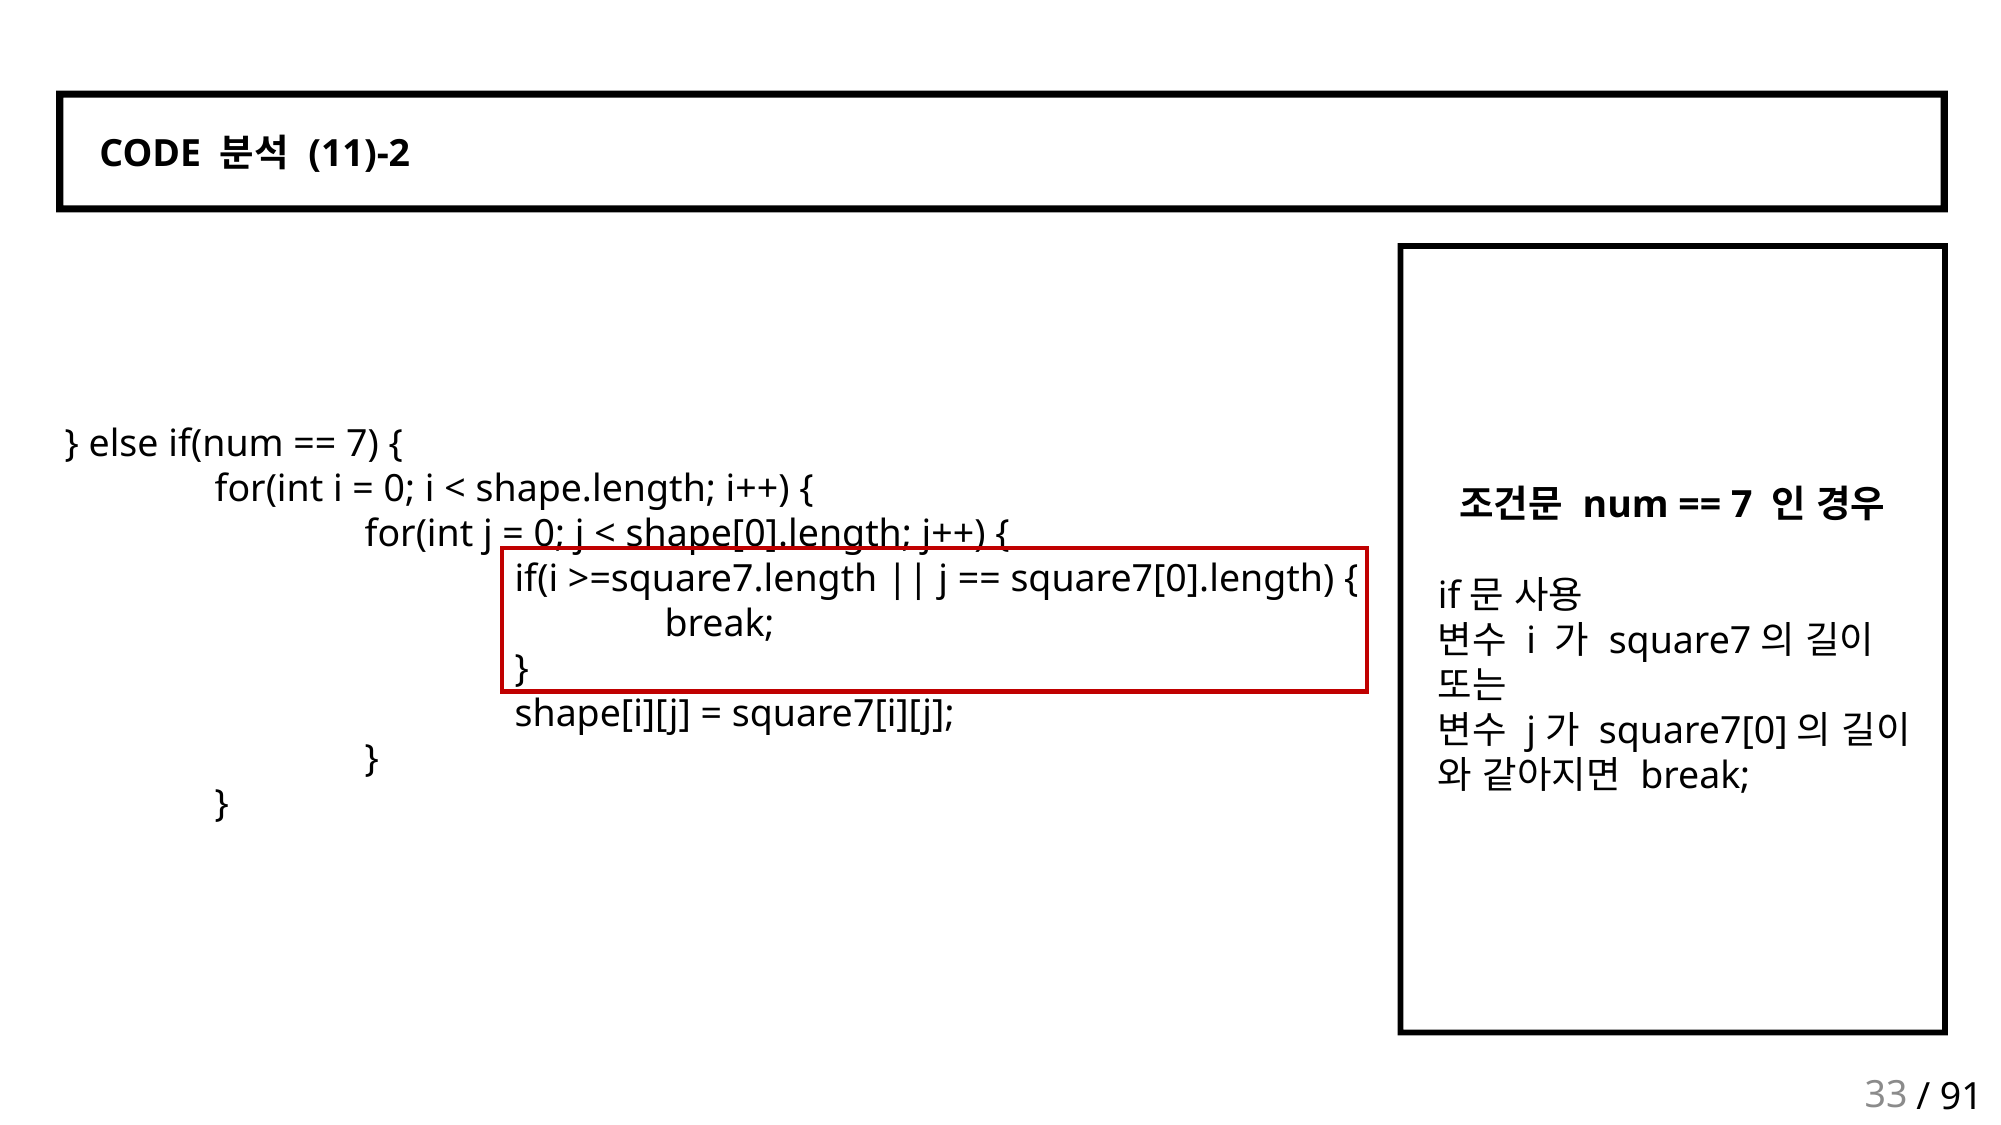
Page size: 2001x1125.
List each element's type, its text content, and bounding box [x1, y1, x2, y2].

text_box if문 사용 변수 i 가 square7의 길이 또는 변수 j가 square7[0]의 길이 와 같아지면 break; [1423, 564, 1926, 804]
slide_number 33 [1472, 1065, 1923, 1125]
text_box [1397, 242, 1949, 1036]
text_box } else if(num == 7) { for(int i = 0; i < shape.length; i++) { for(int j = 0; j < shape[0].length; j++) { if(i >=square7.length || j == square7[0].length) { break; } shape[i][j] = square7[i][j]; } } [0, 411, 1374, 832]
text_box 조건문 num == 7 인 경우 [1444, 472, 1901, 533]
text_box [501, 547, 1368, 693]
text_box CODE 분석 (11)-2 [84, 121, 426, 181]
text_box [55, 90, 1949, 214]
